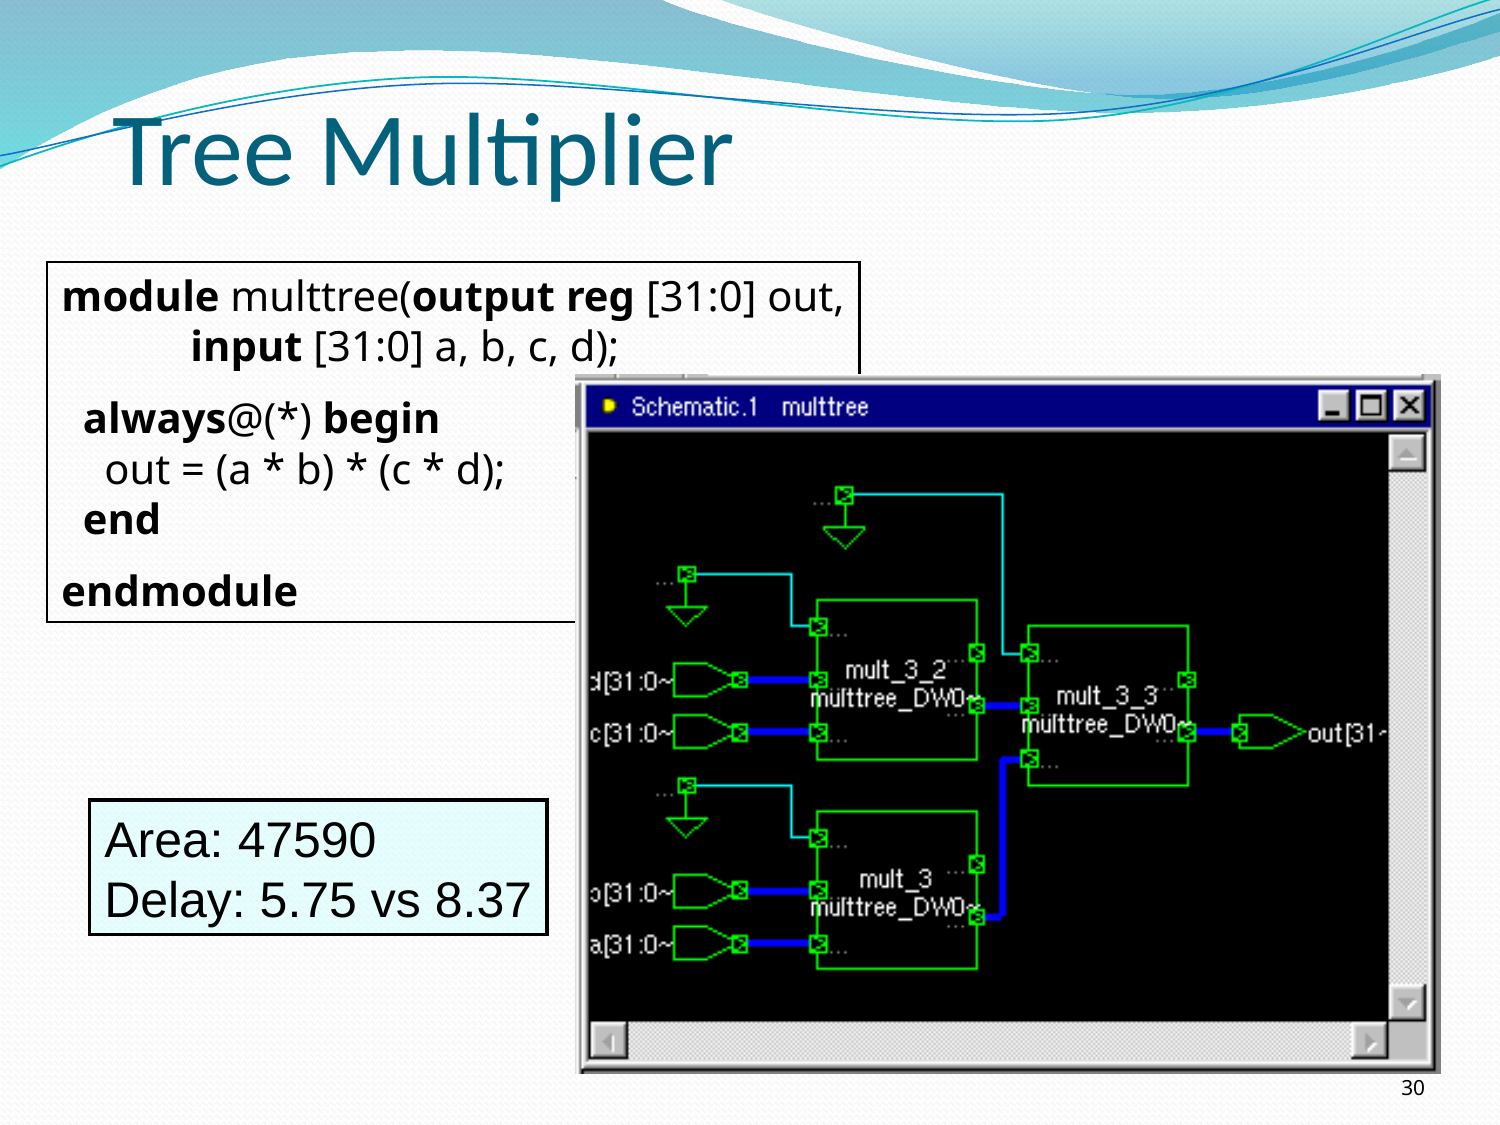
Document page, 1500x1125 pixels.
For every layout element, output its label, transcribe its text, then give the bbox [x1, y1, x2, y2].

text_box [87, 374, 1441, 1074]
slide_number 30 [1299, 1086, 1425, 1103]
title Tree Multiplier [112, 18, 1463, 207]
text_box module multtree(output reg [31:0] out, input [31:0] a, b, c, d); always@(*) begin out = (a * b) * (c * d); end endmodule [46, 262, 860, 623]
slide_number 45 [1299, 1082, 1425, 1086]
text_box [81, 378, 87, 623]
